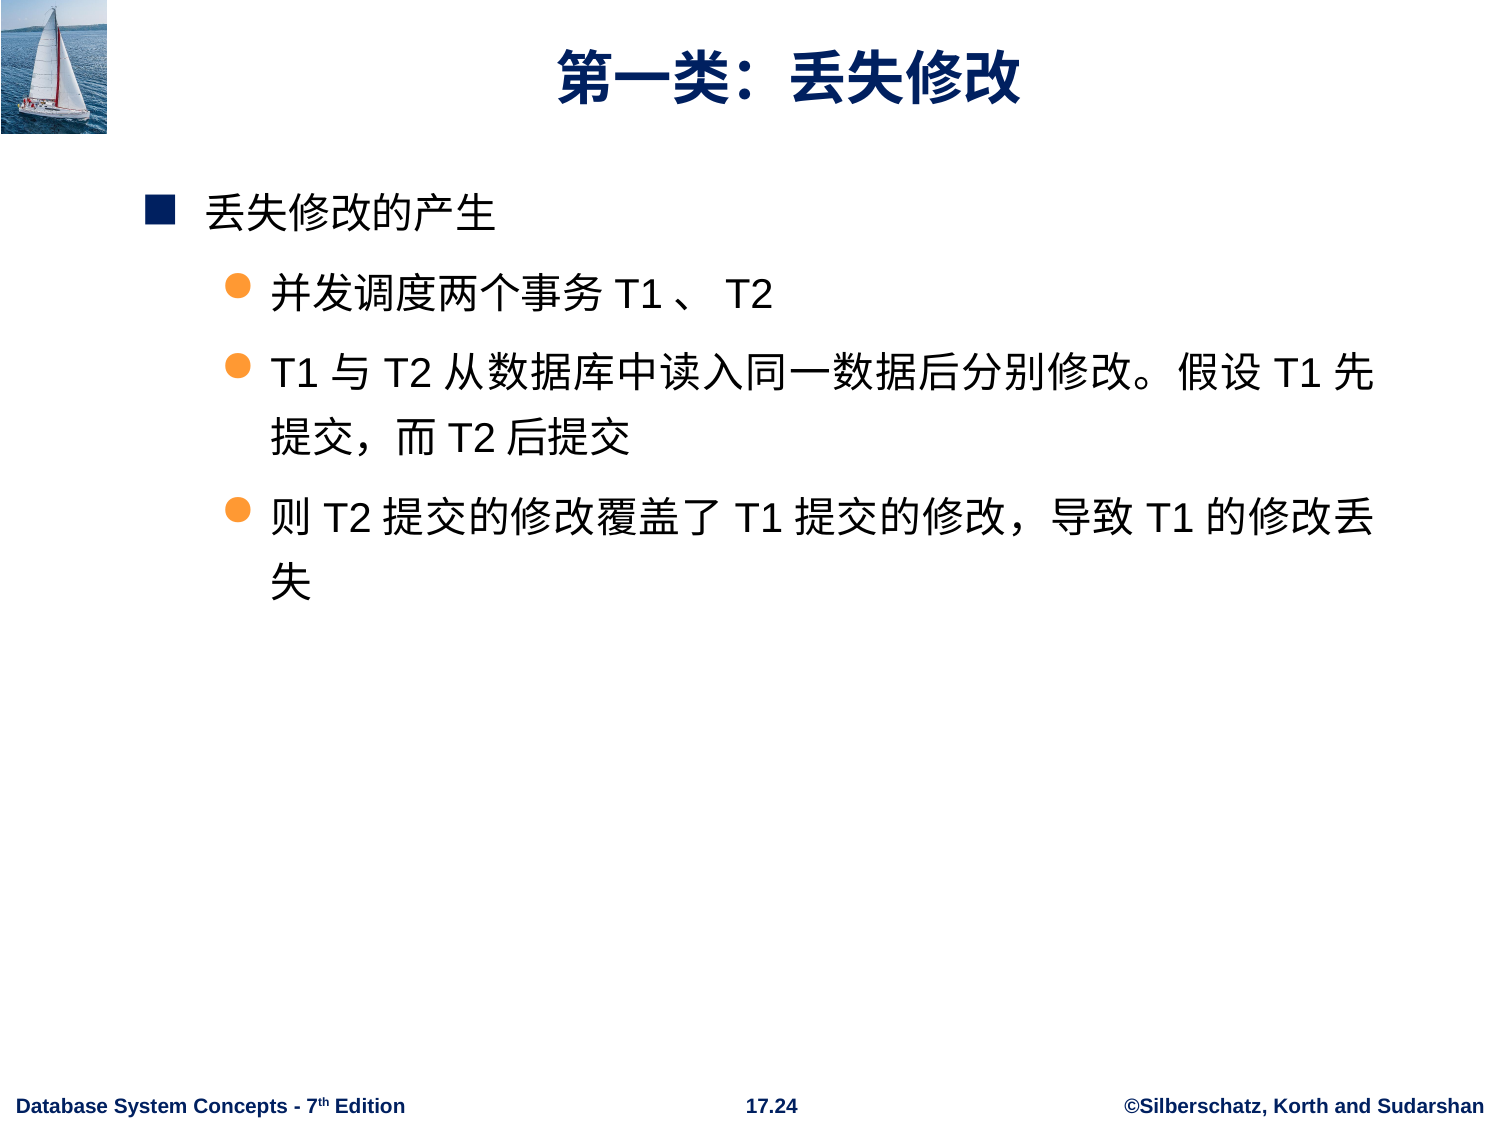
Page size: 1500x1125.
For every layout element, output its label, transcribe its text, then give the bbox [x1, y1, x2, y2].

picture [1, 0, 107, 134]
list 丢失修改的产生 并发调度两个事务T1、T2 T1与T2从数据库中读入同一数据后分别修改。假设T1先提交，而T2后提交 则T2提交的修改覆盖了T1提交的修改，导致T1的修改丢失 [133, 179, 1391, 984]
title 第一类：丢失修改 [125, 18, 1452, 120]
